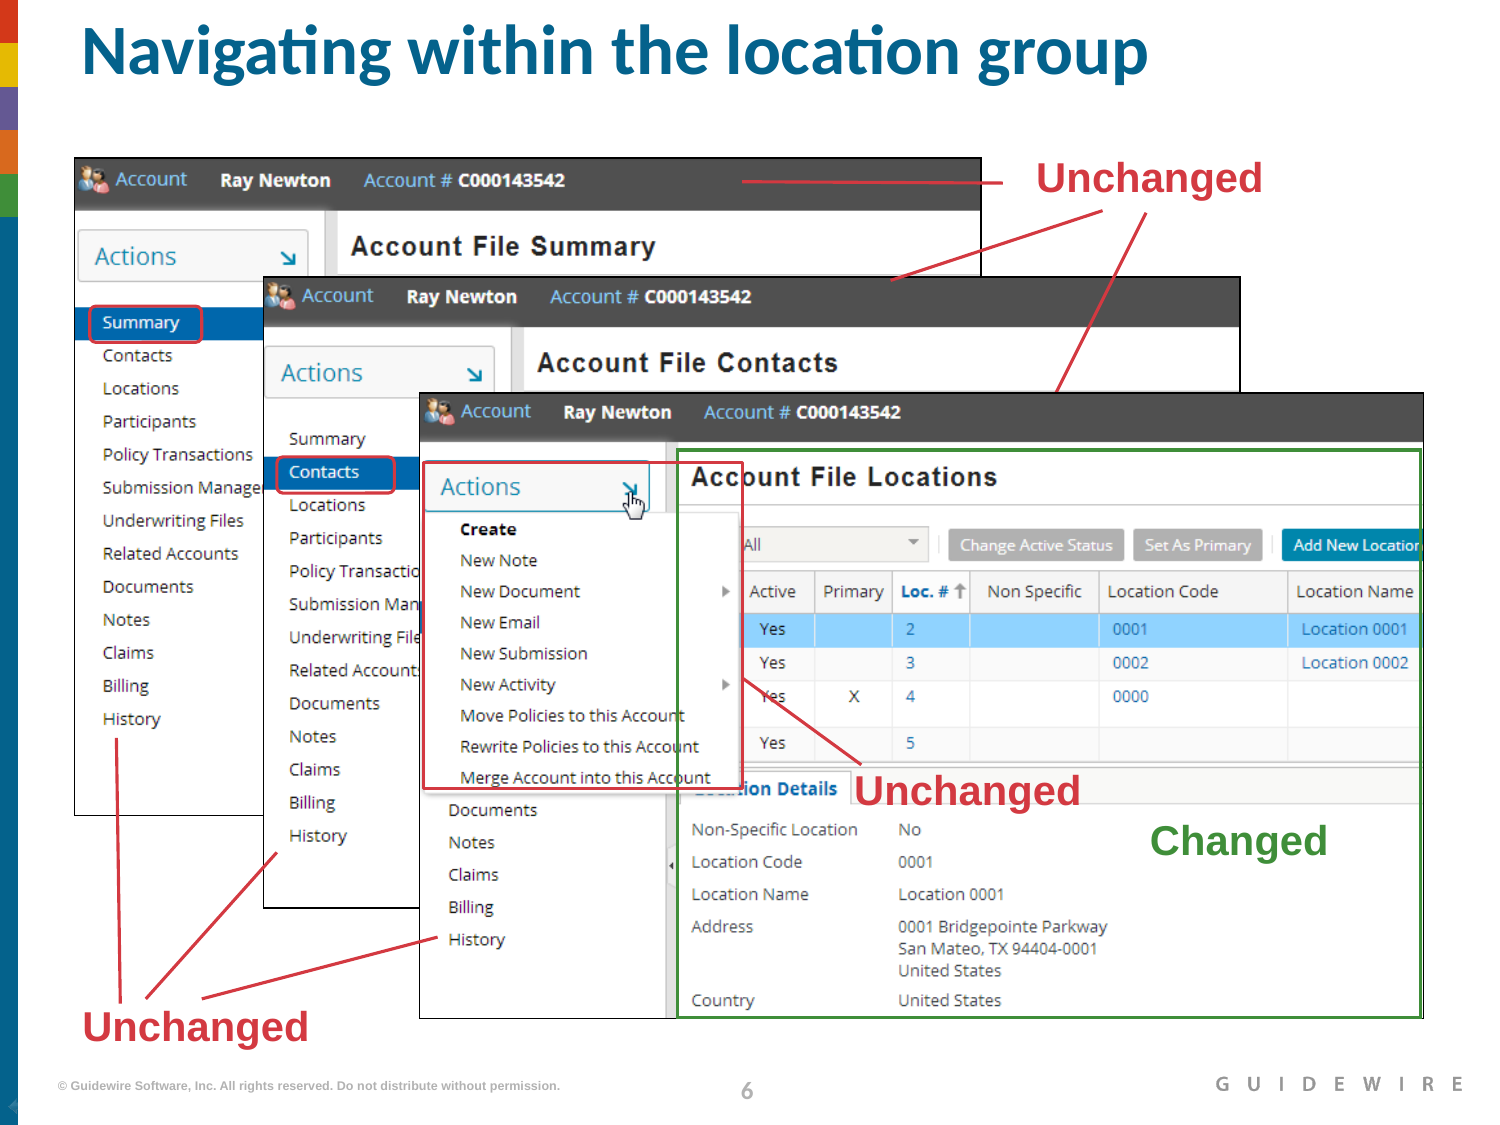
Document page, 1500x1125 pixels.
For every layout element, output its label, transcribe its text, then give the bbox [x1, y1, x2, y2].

picture [0, 0, 18, 216]
picture [75, 158, 1423, 1019]
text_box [741, 677, 862, 766]
title Navigating within the location group [81, 19, 1446, 142]
text_box Unchanged [44, 999, 348, 1050]
picture [10, 1101, 18, 1111]
picture [1215, 1073, 1480, 1096]
text_box Unchanged [1029, 150, 1270, 201]
